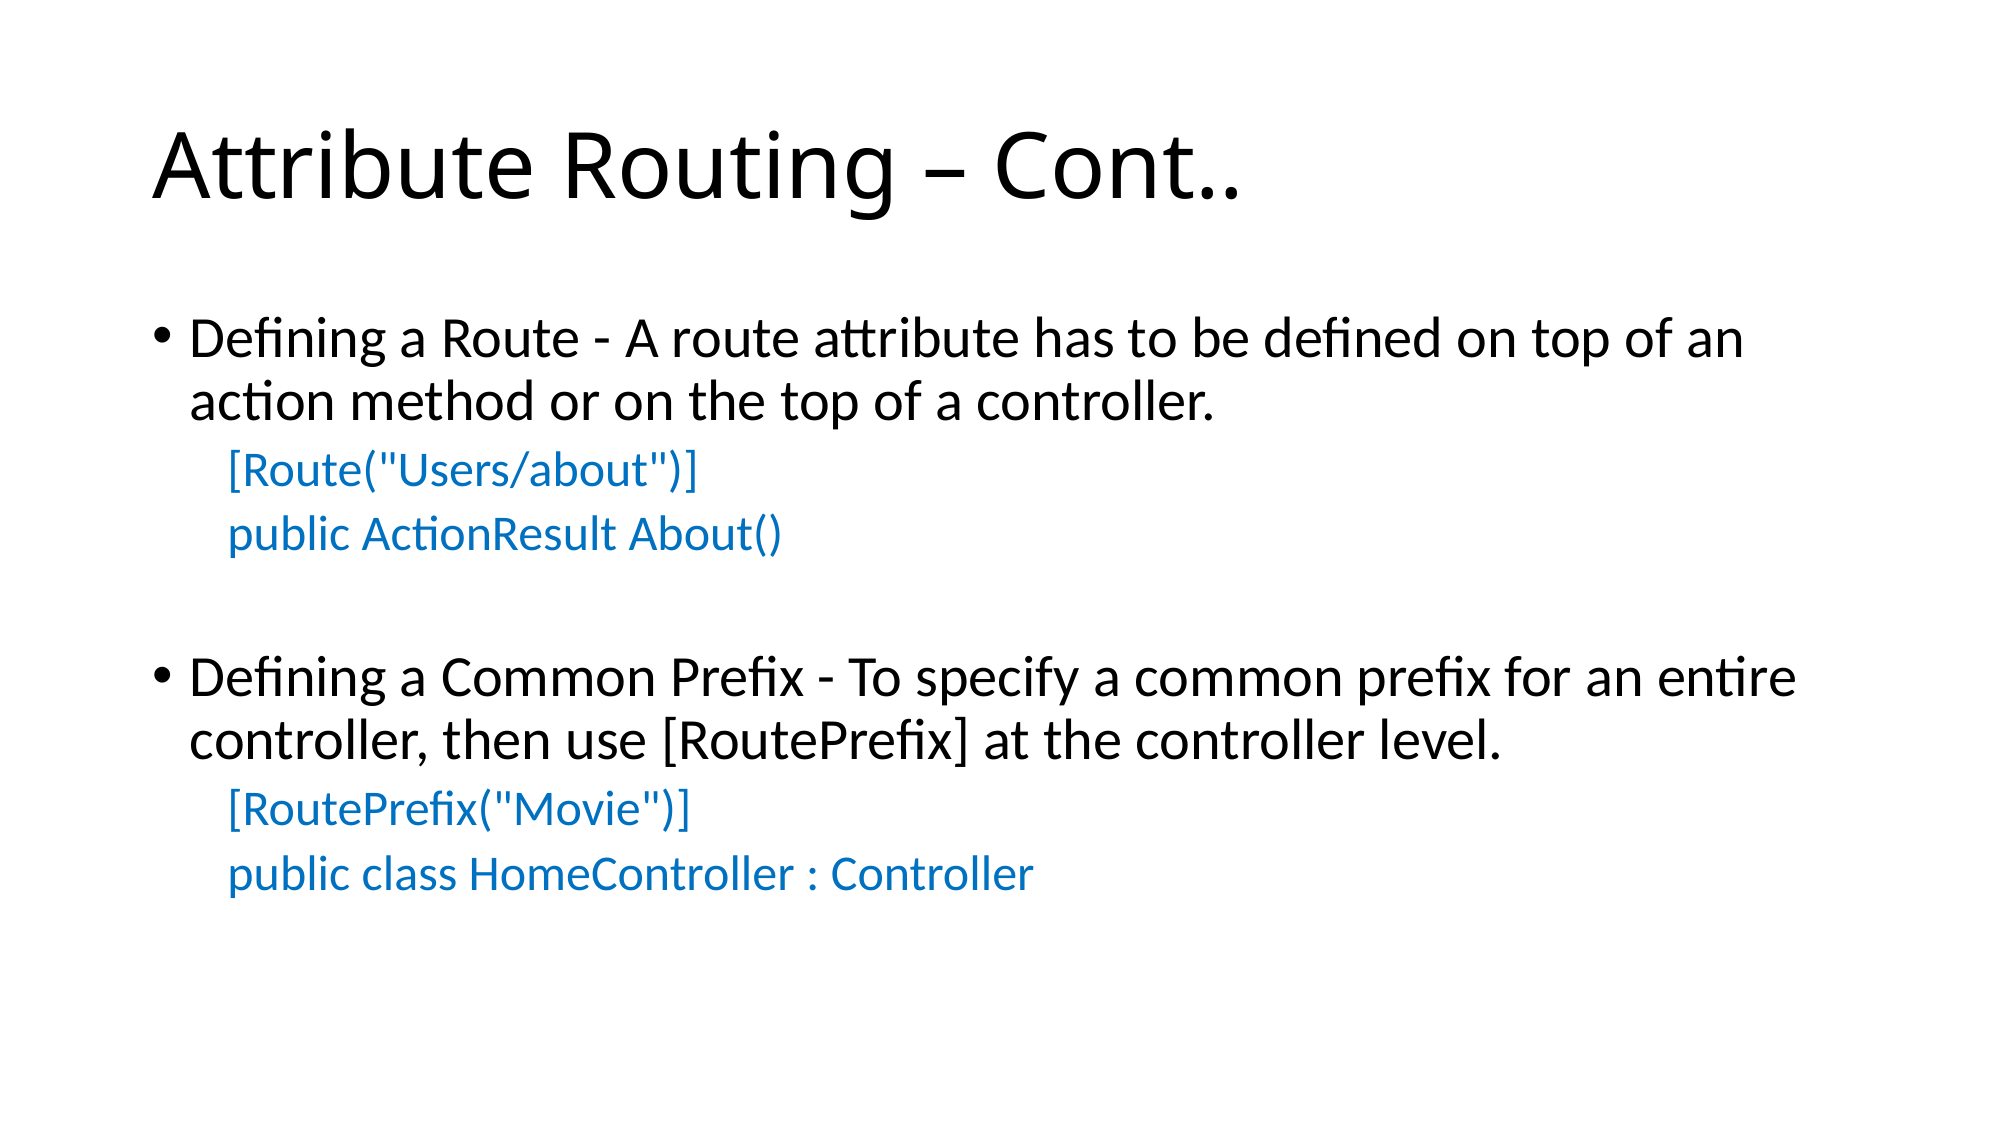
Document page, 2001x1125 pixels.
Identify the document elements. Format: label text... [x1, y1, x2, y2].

list Defining a Route - A route attribute has to be defined on top of an action method or on the top of a controller. [Route("Users/about")] public ActionResult About() Defining a Common Prefix - To specify a common prefix for an entire controller, then use [RoutePrefix] at the controller level. [RoutePrefix("Movie")] public class HomeController : Controller [137, 299, 1863, 1014]
title Attribute Routing – Cont.. [137, 59, 1863, 278]
